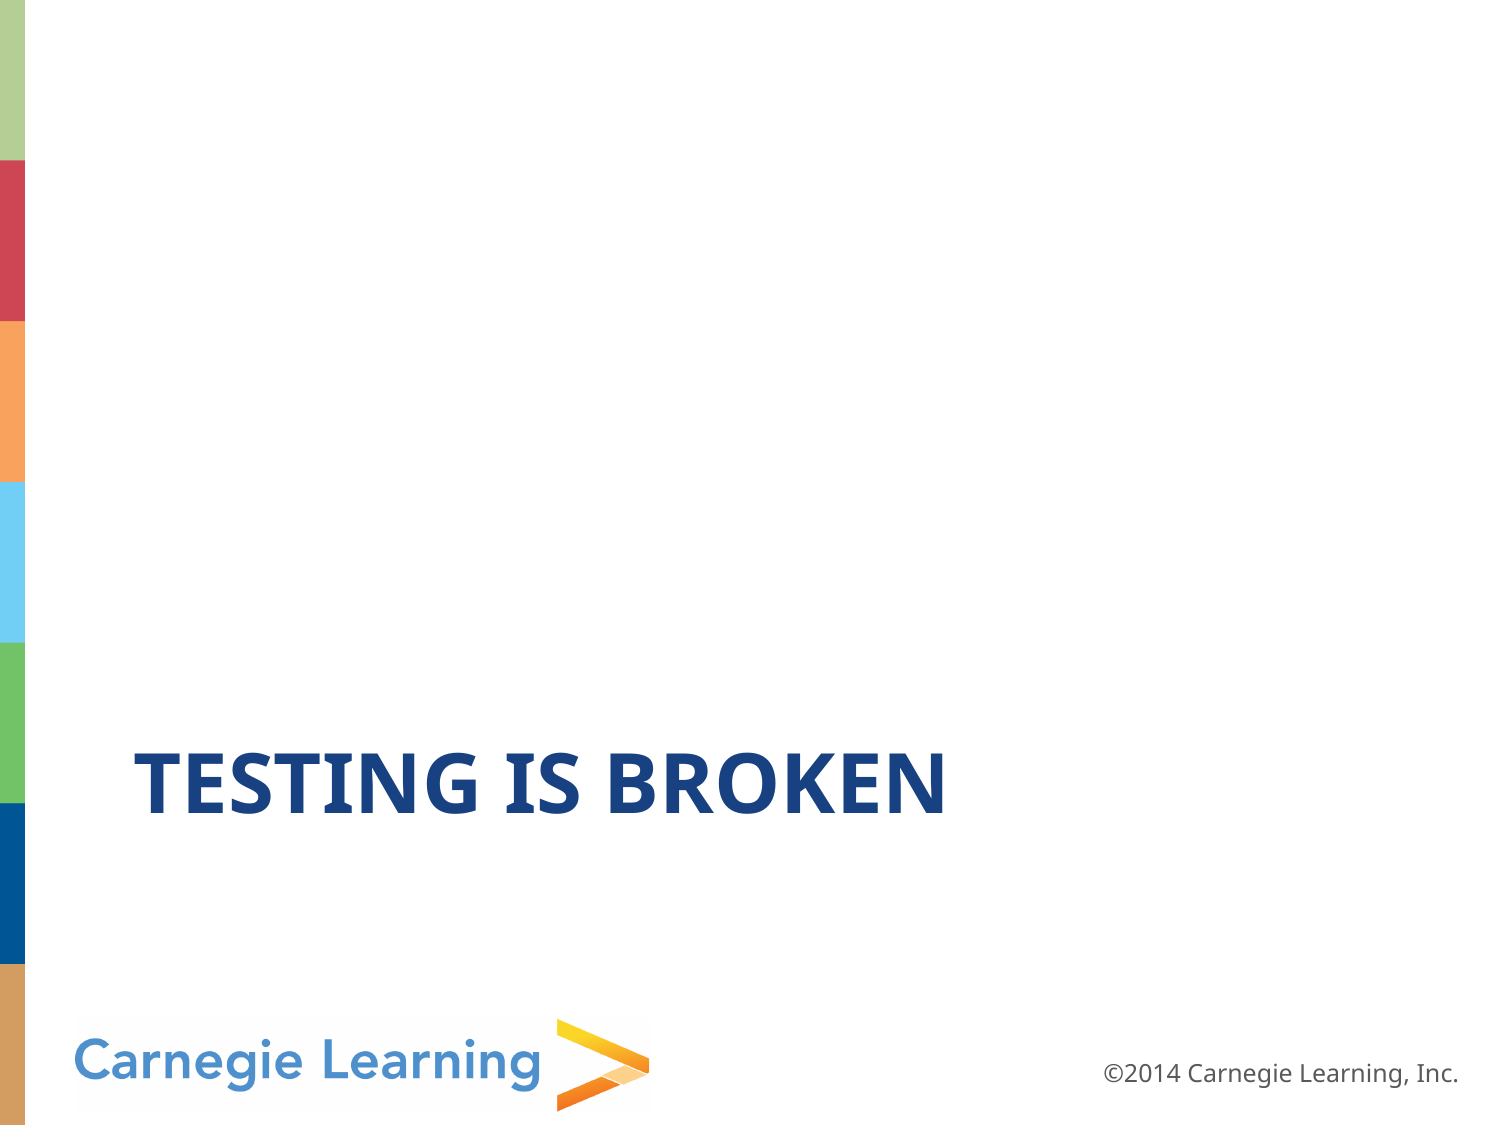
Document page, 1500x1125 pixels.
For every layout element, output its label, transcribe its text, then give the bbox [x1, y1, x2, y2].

picture [0, 0, 25, 1125]
title TESTING IS BROKEN [118, 722, 1394, 947]
picture [75, 1017, 650, 1112]
